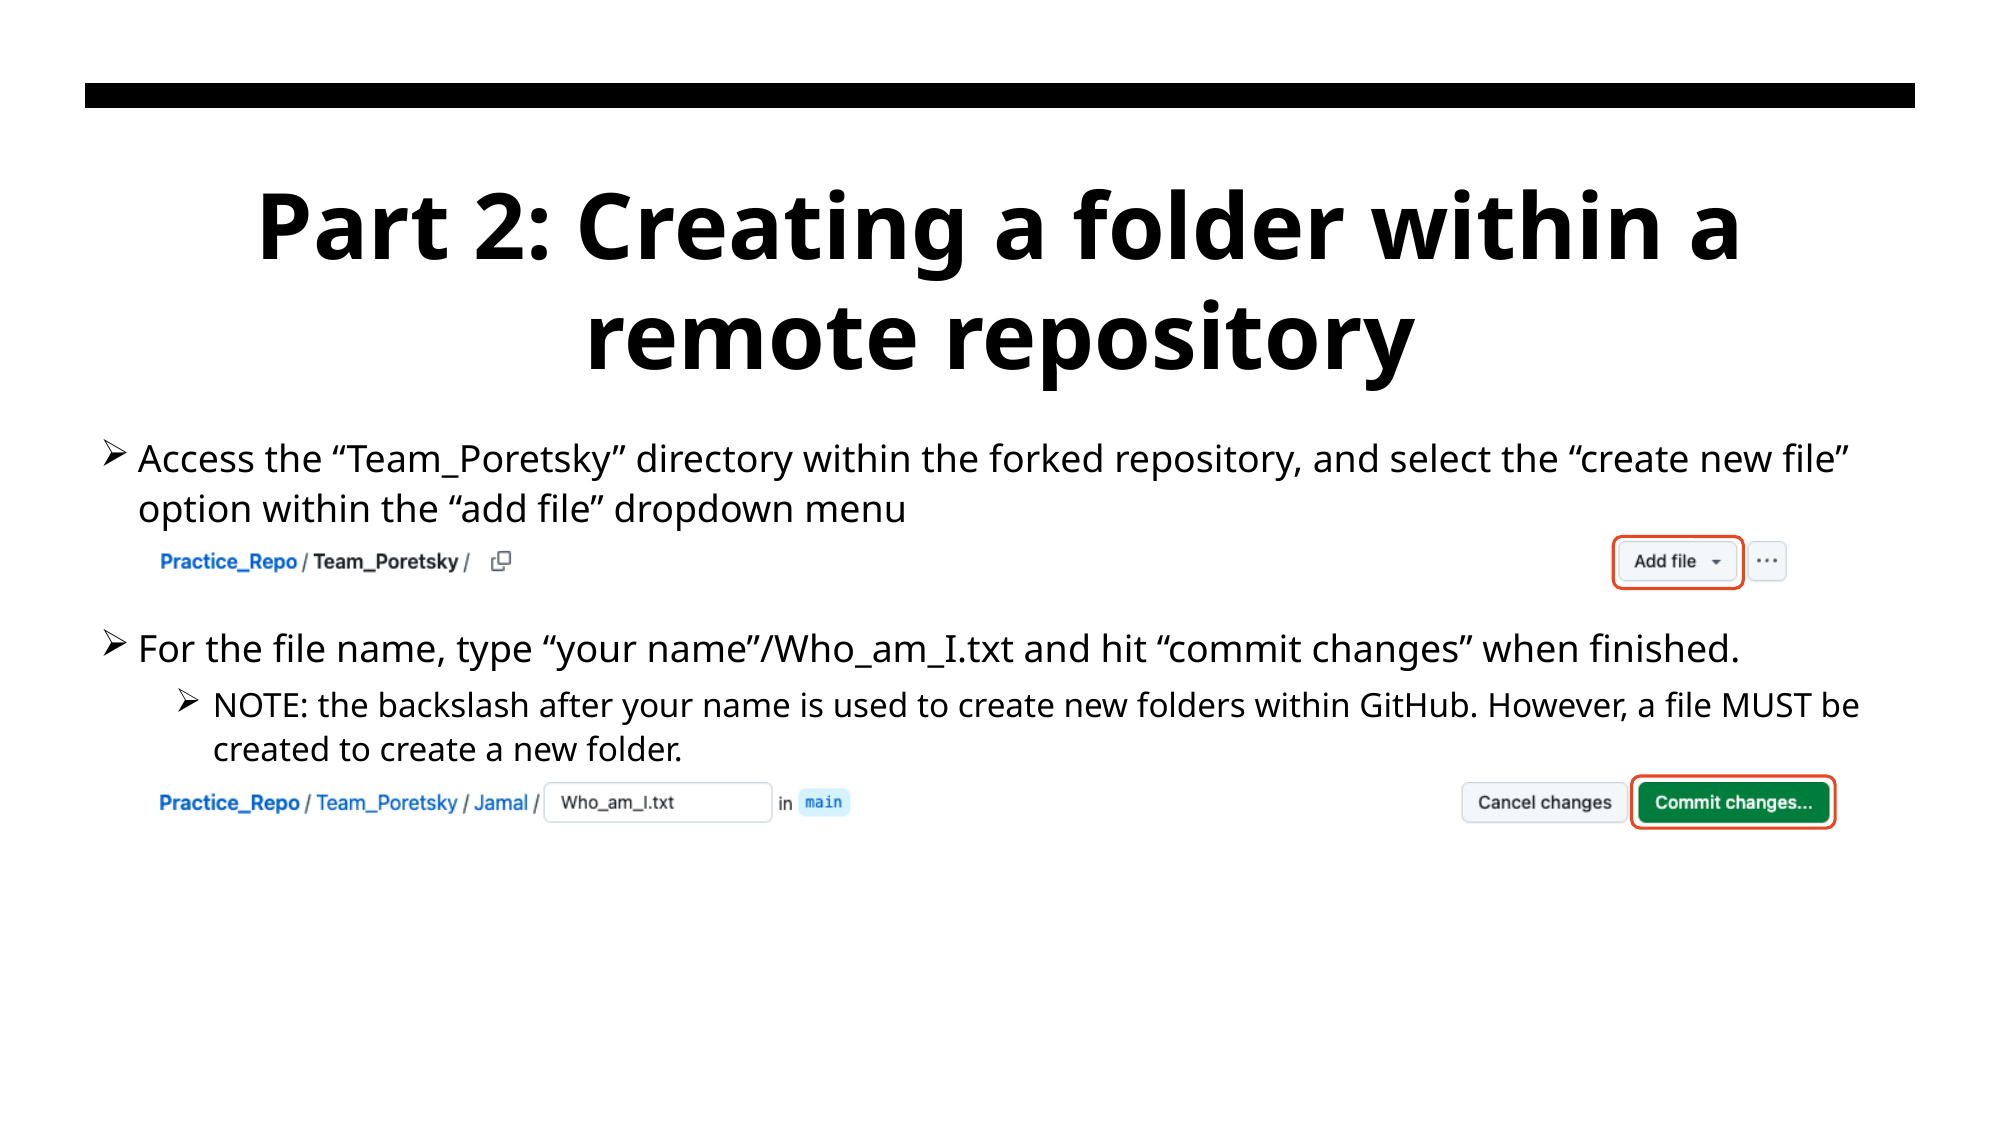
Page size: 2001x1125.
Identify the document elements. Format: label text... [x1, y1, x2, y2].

text_box [1630, 774, 1837, 823]
title Part 2: Creating a folder within a remote repository [85, 160, 1916, 401]
picture [154, 781, 1836, 829]
picture [154, 535, 1793, 599]
list Access the “Team_Poretsky” directory within the forked repository, and select the “create new file” option within the “add file” dropdown menu For the file name, type “your name”/Who_am_I.txt and hit “commit changes” when finished. NOTE: the backslash after your name is used to create new folders within GitHub. However, a file MUST be created to create a new folder. [85, 423, 1916, 1041]
